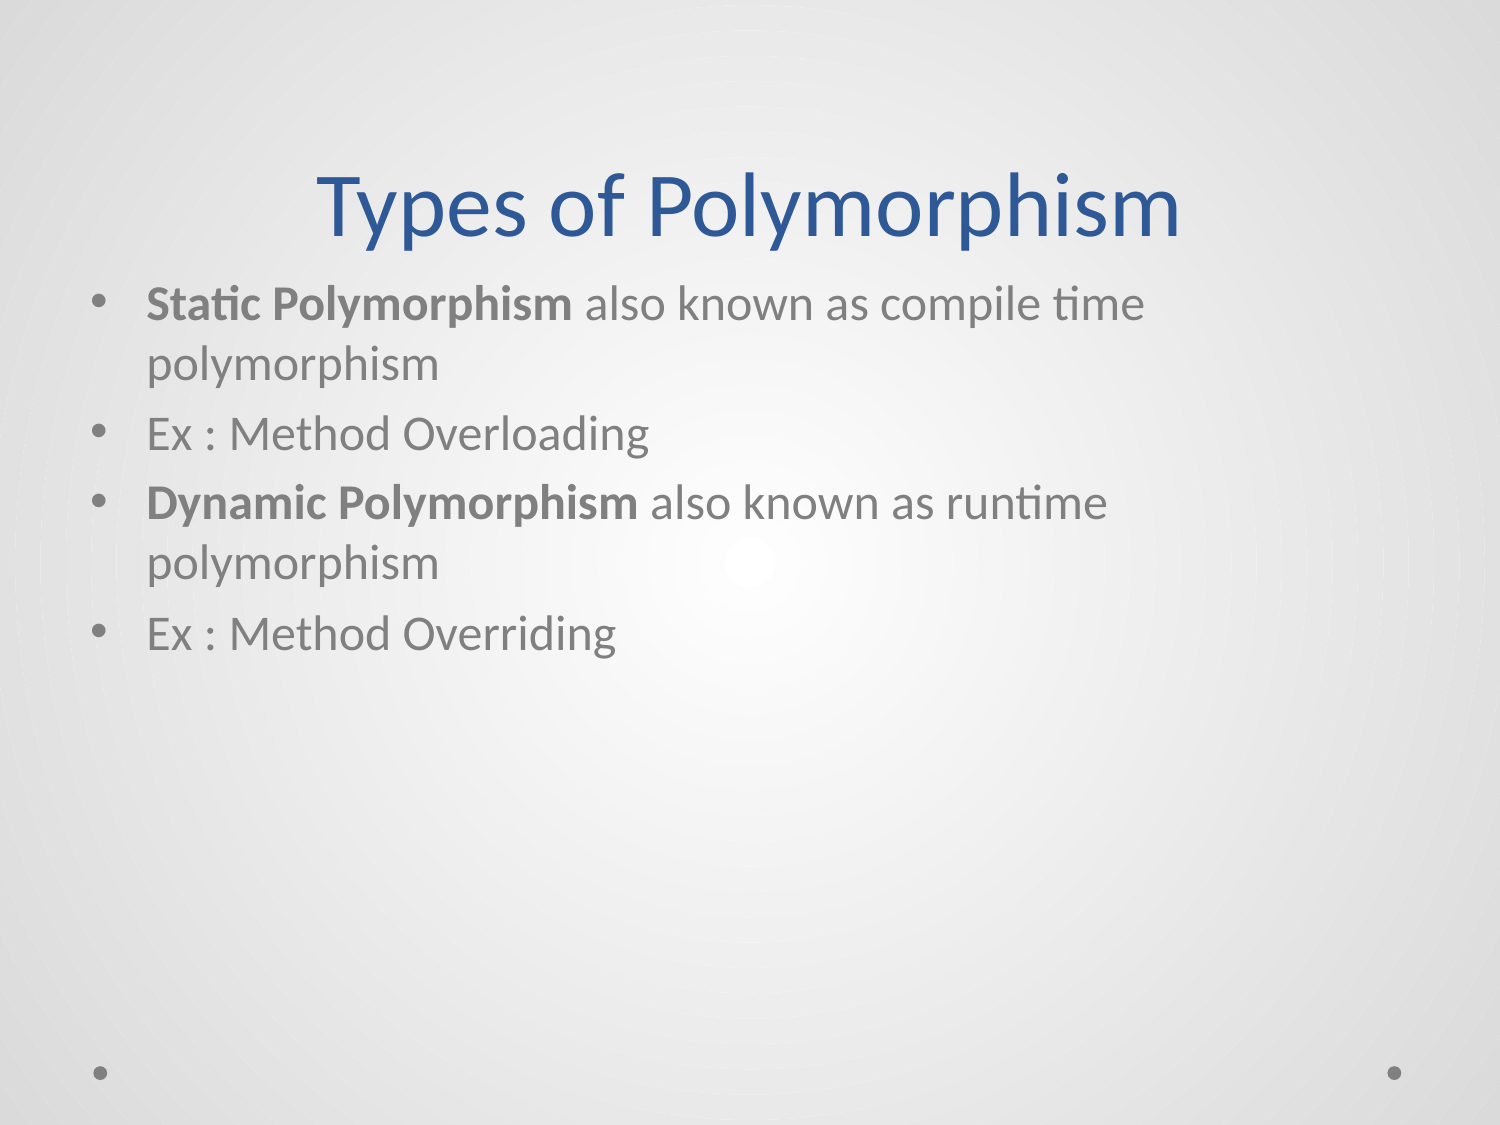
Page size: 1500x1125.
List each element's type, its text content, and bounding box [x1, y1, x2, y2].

title Types of Polymorphism [75, 0, 1425, 262]
list Static Polymorphism also known as compile time polymorphism Ex : Method Overloading Dynamic Polymorphism also known as runtime polymorphism Ex : Method Overriding [75, 262, 1425, 1005]
